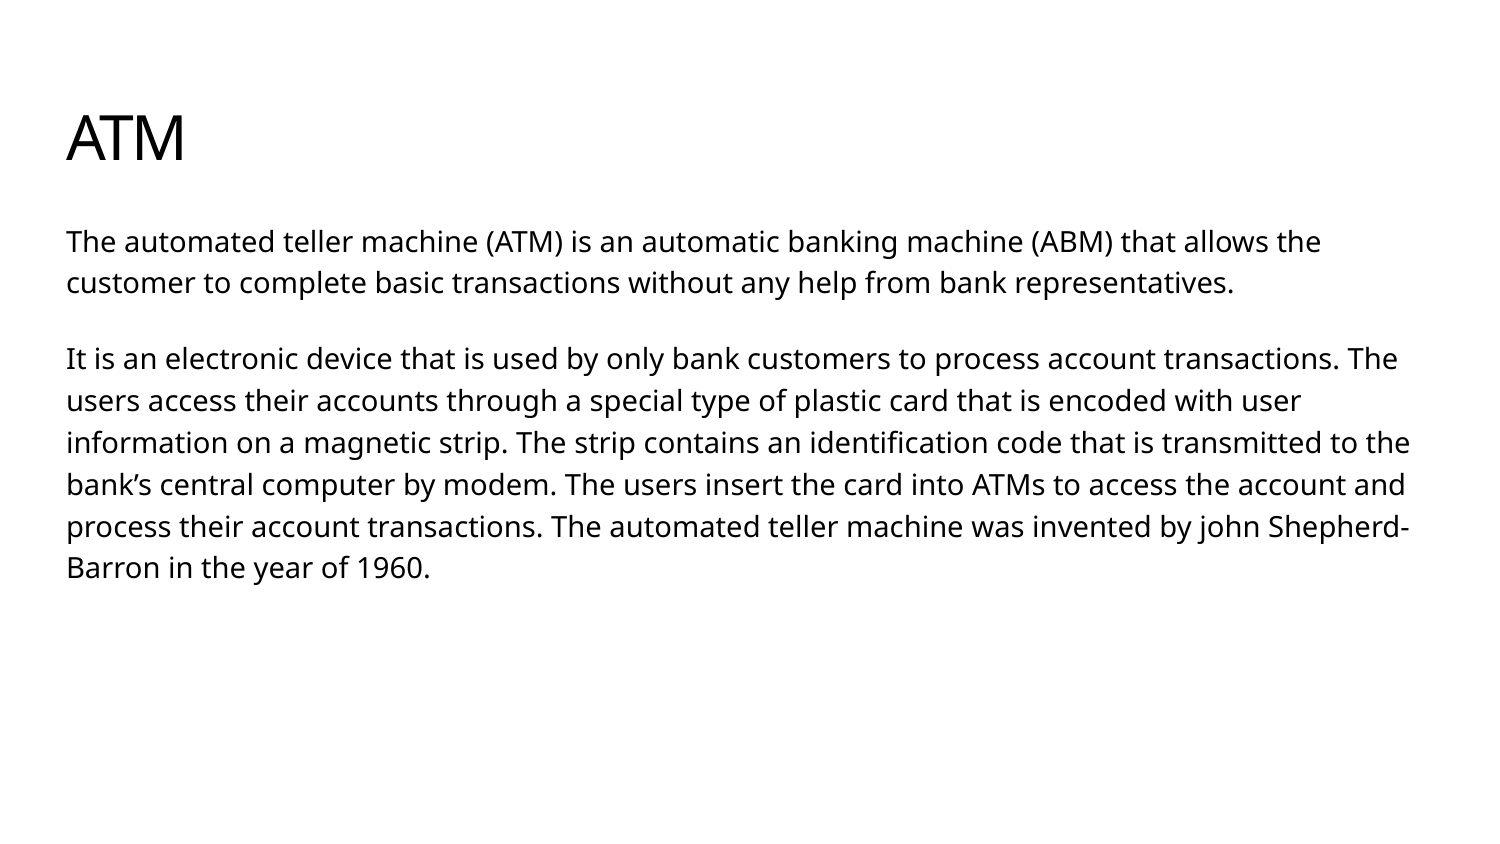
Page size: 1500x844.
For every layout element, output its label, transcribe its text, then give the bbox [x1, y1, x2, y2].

title ATM [51, 51, 1449, 189]
list The automated teller machine (ATM) is an automatic banking machine (ABM) that allows the customer to complete basic transactions without any help from bank representatives. It is an electronic device that is used by only bank customers to process account transactions. The users access their accounts through a special type of plastic card that is encoded with user information on a magnetic strip. The strip contains an identification code that is transmitted to the bank’s central computer by modem. The users insert the card into ATMs to access the account and process their account transactions. The automated teller machine was invented by john Shepherd-Barron in the year of 1960. [51, 200, 1449, 752]
